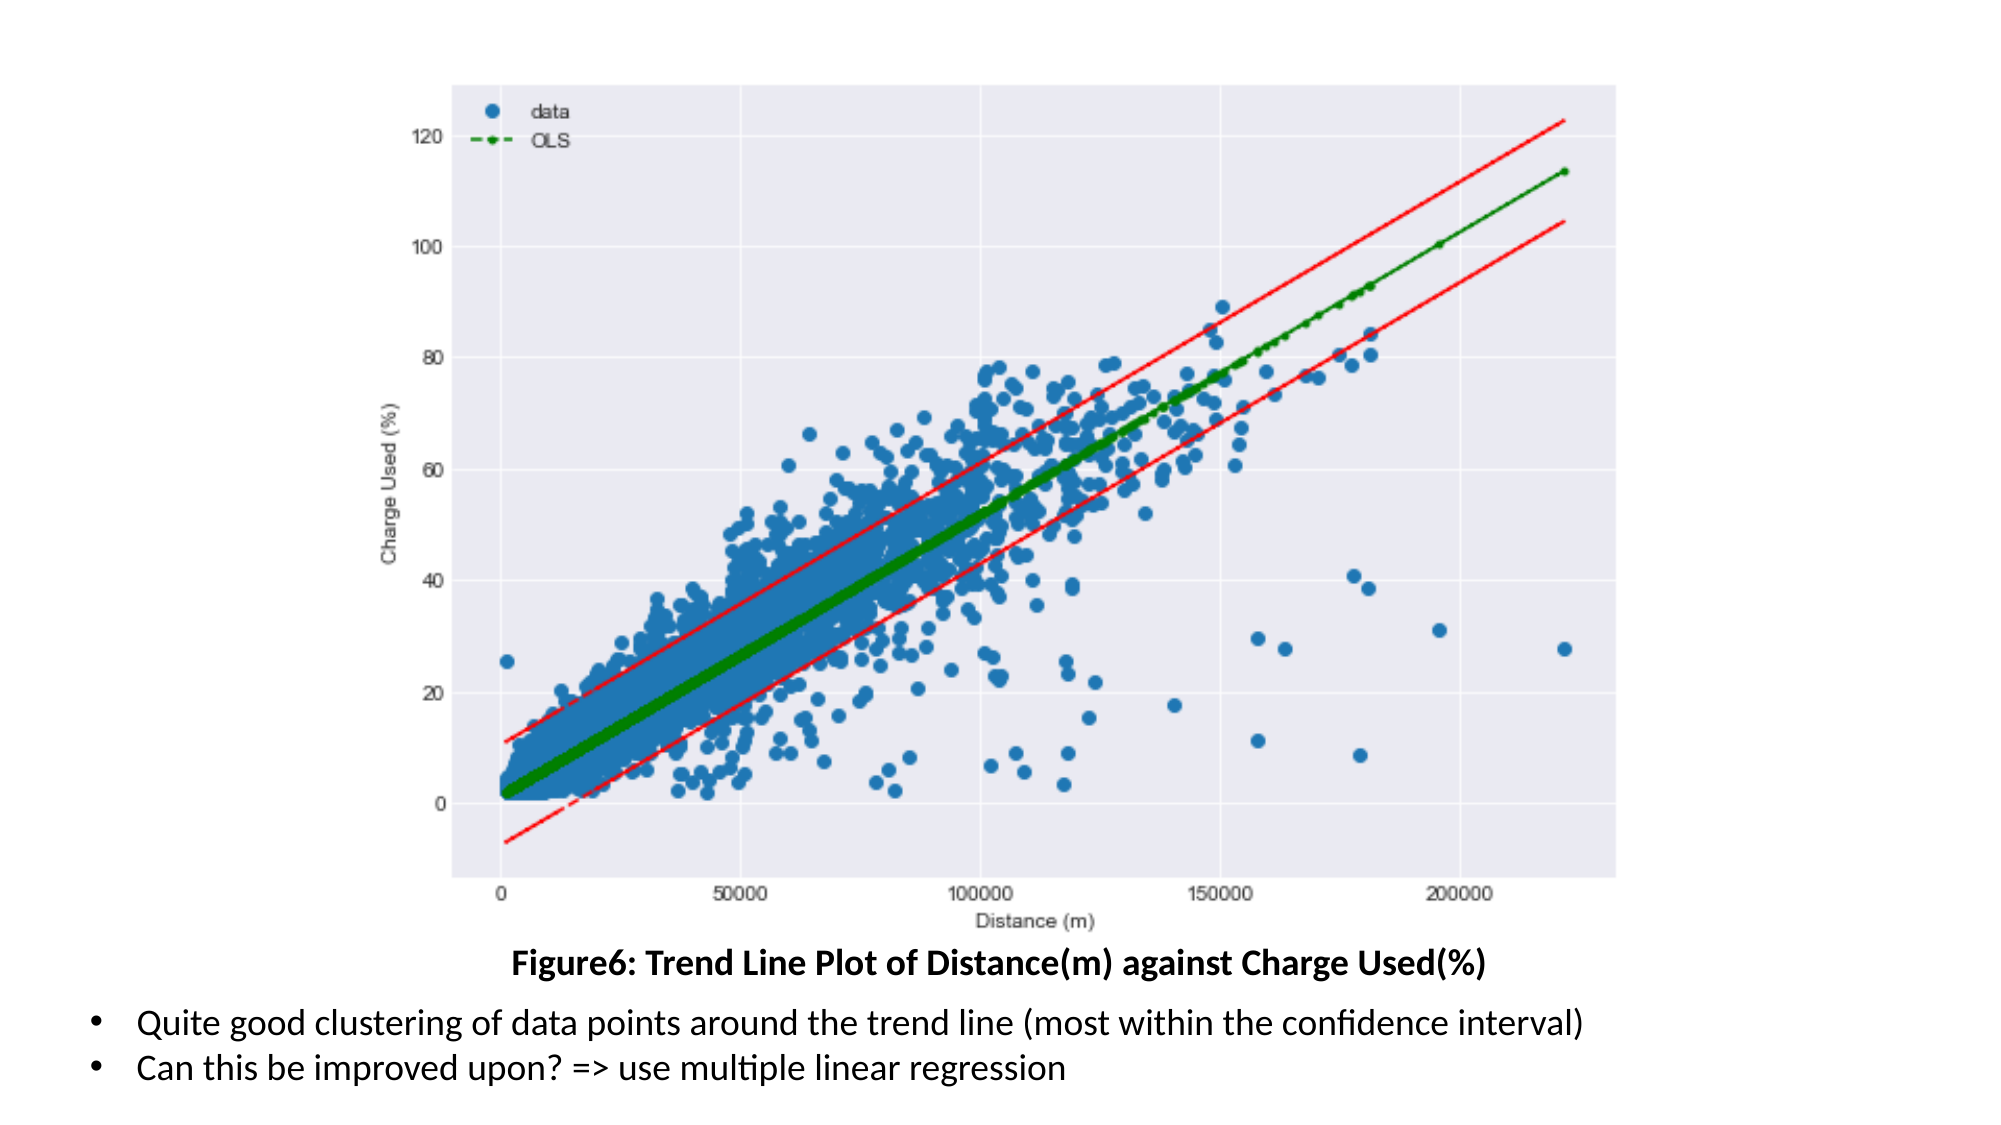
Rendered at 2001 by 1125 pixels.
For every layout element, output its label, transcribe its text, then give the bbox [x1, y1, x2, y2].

text_box Figure6: Trend Line Plot of Distance(m) against Charge Used(%) [496, 947, 1503, 990]
picture [369, 71, 1631, 947]
text_box Quite good clustering of data points around the trend line (most within the confidence interval) Can this be improved upon? => use multiple linear regression [75, 990, 1601, 1096]
